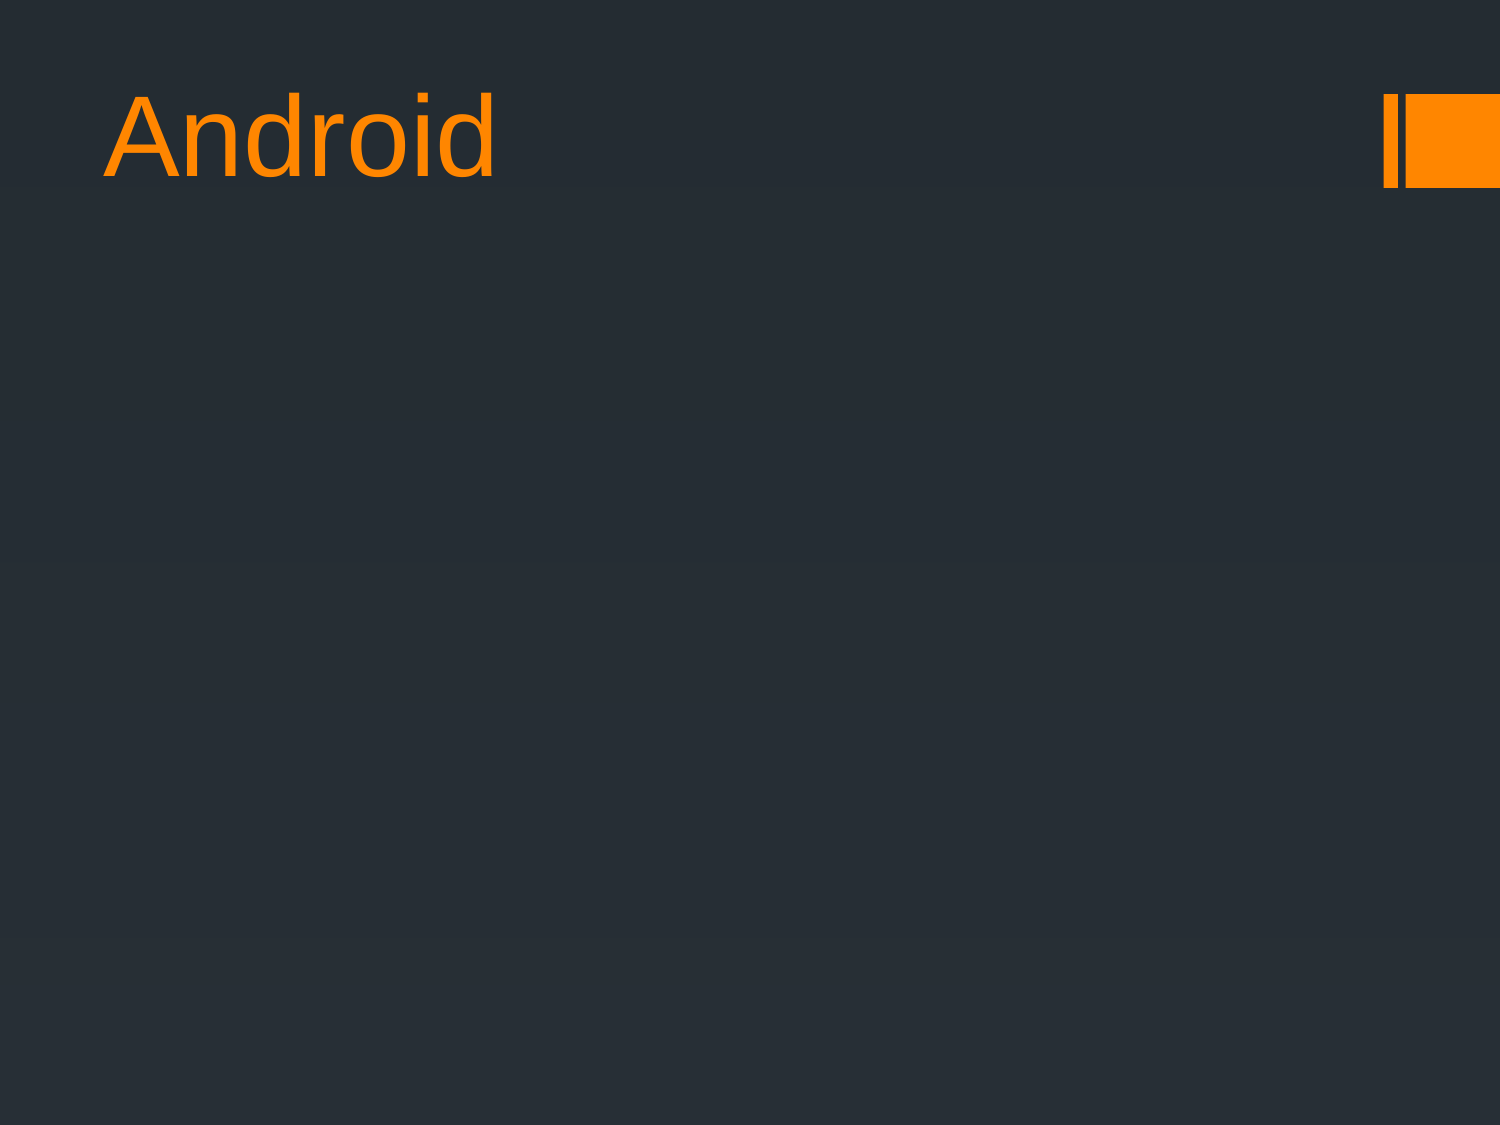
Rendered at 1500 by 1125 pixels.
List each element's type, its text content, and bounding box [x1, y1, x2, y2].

title Android [88, 54, 1350, 209]
